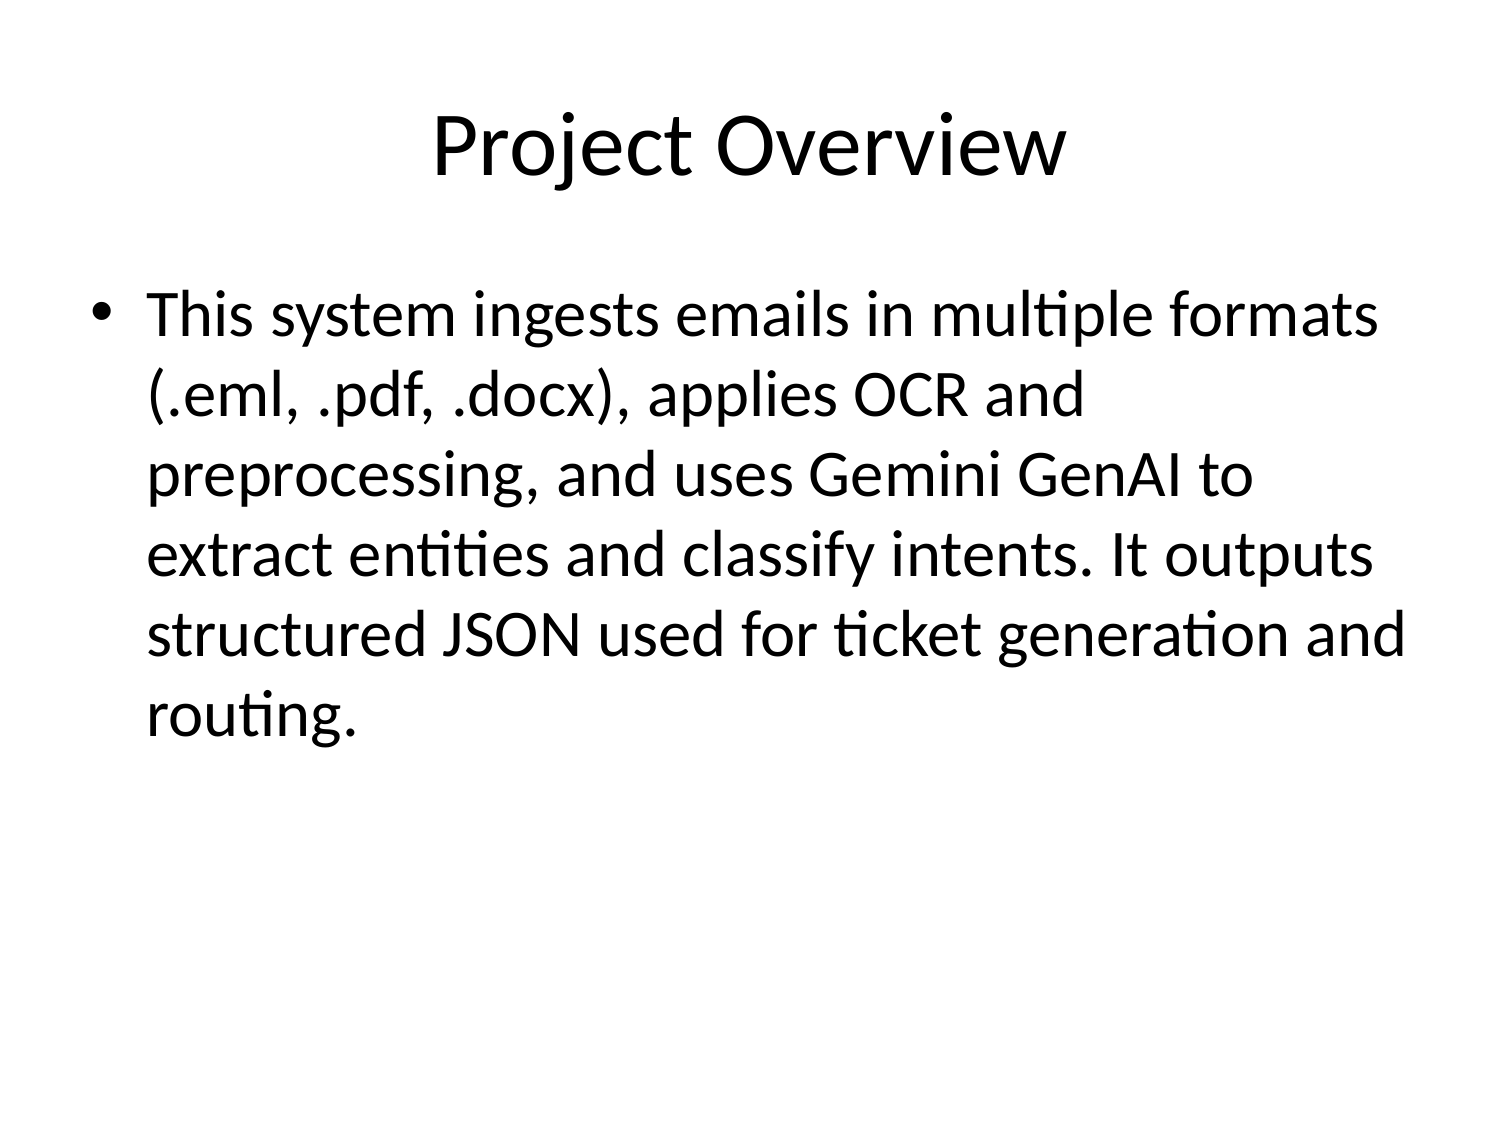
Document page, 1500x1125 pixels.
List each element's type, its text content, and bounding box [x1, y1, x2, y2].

list This system ingests emails in multiple formats (.eml, .pdf, .docx), applies OCR and preprocessing, and uses Gemini GenAI to extract entities and classify intents. It outputs structured JSON used for ticket generation and routing. [75, 262, 1425, 1005]
title Project Overview [75, 45, 1425, 233]
